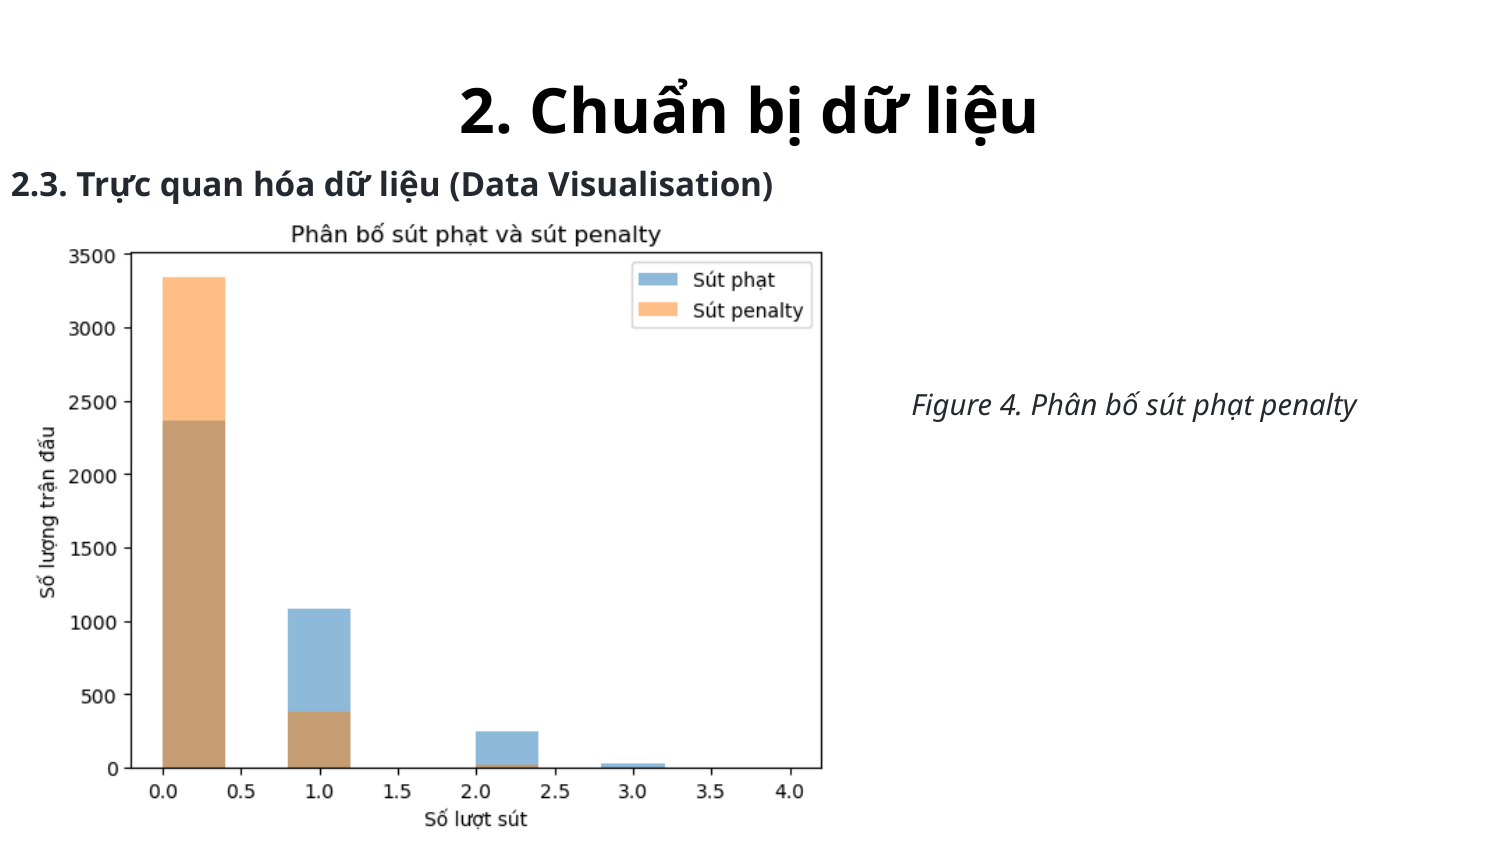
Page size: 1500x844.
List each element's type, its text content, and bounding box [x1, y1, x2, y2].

text_box 2.3. Trực quan hóa dữ liệu (Data Visualisation) [0, 155, 789, 211]
text_box Figure 4. Phân bố sút phạt penalty [896, 378, 1445, 429]
picture [25, 209, 836, 843]
title 2. Chuẩn bị dữ liệu [116, 88, 1383, 156]
